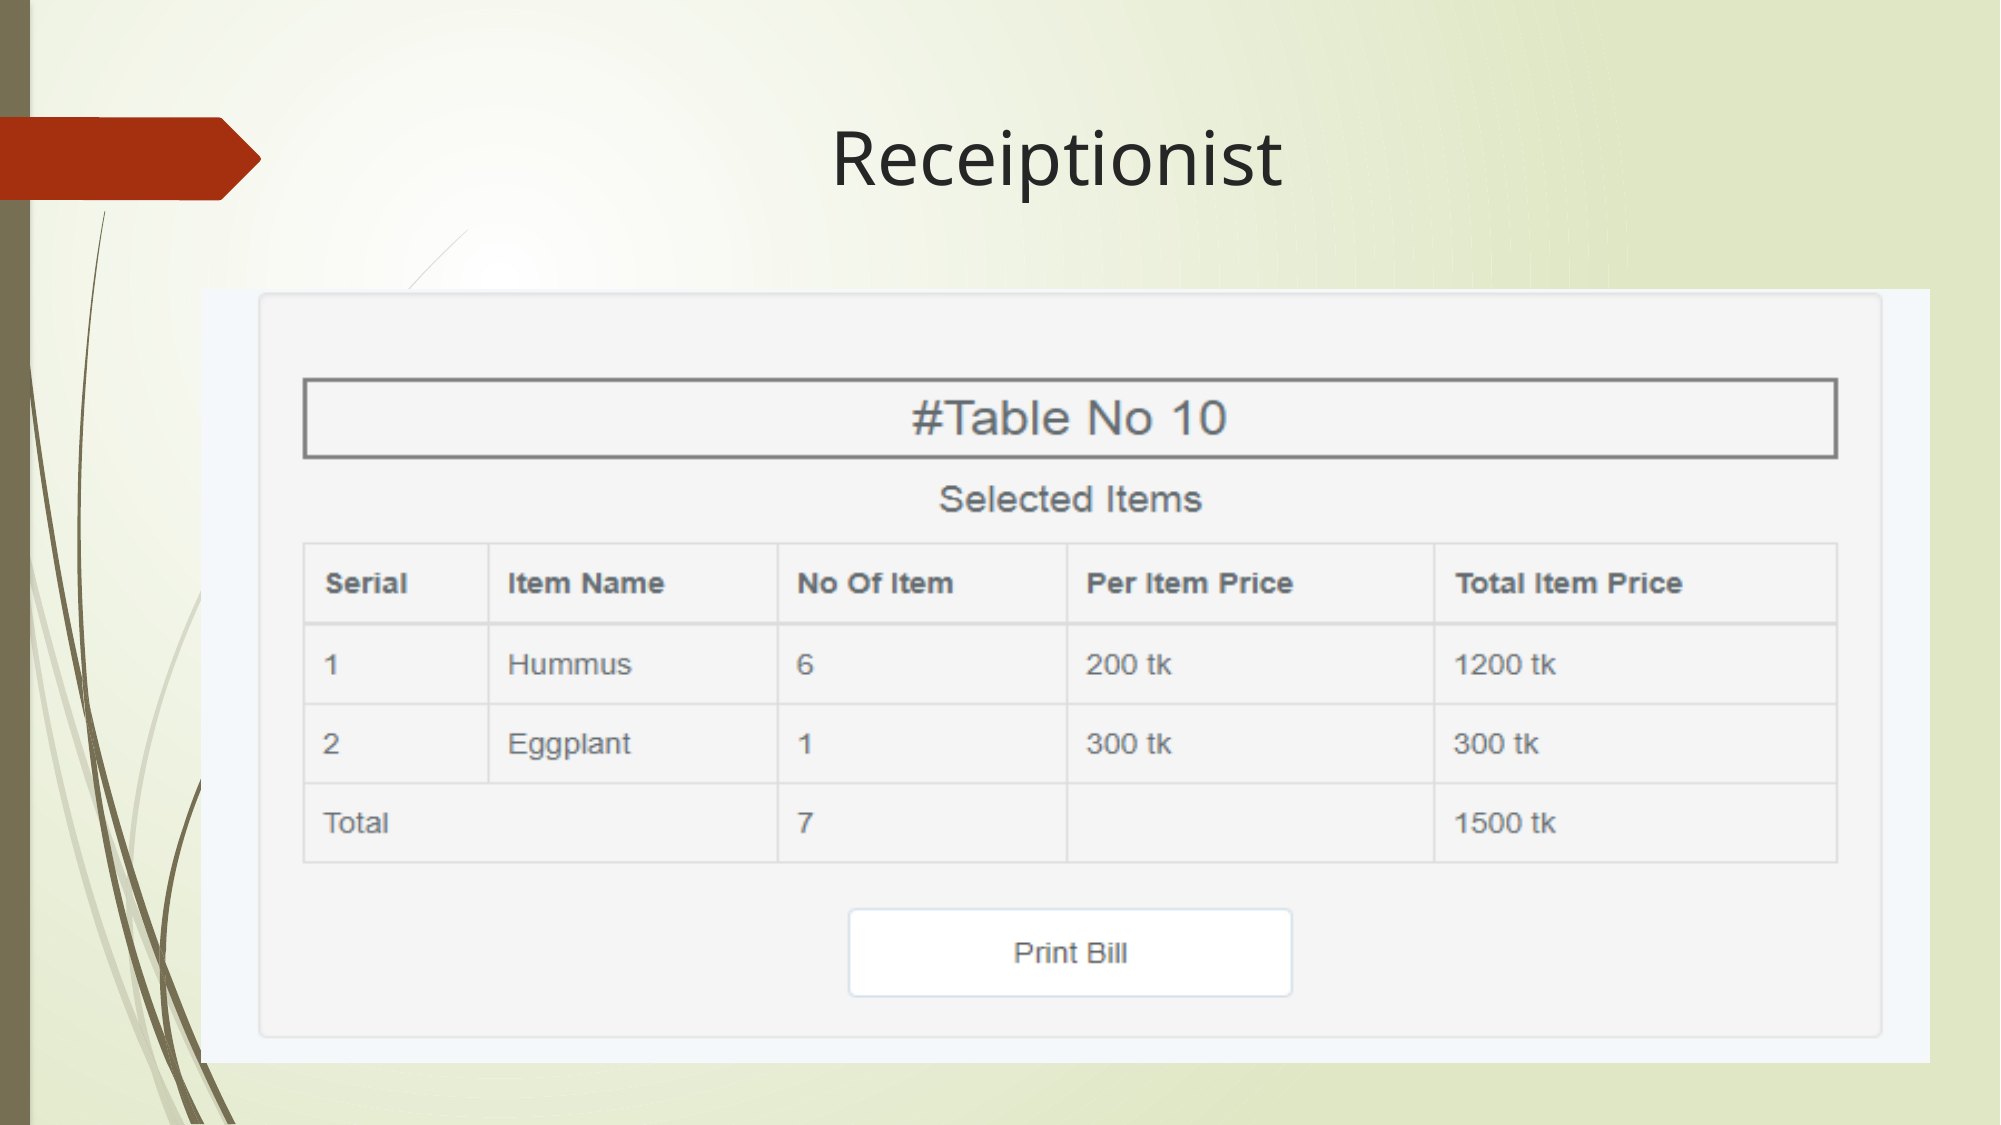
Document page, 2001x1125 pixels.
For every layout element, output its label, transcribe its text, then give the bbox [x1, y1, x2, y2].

title Receiptionist [425, 102, 1888, 289]
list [201, 289, 1930, 1064]
